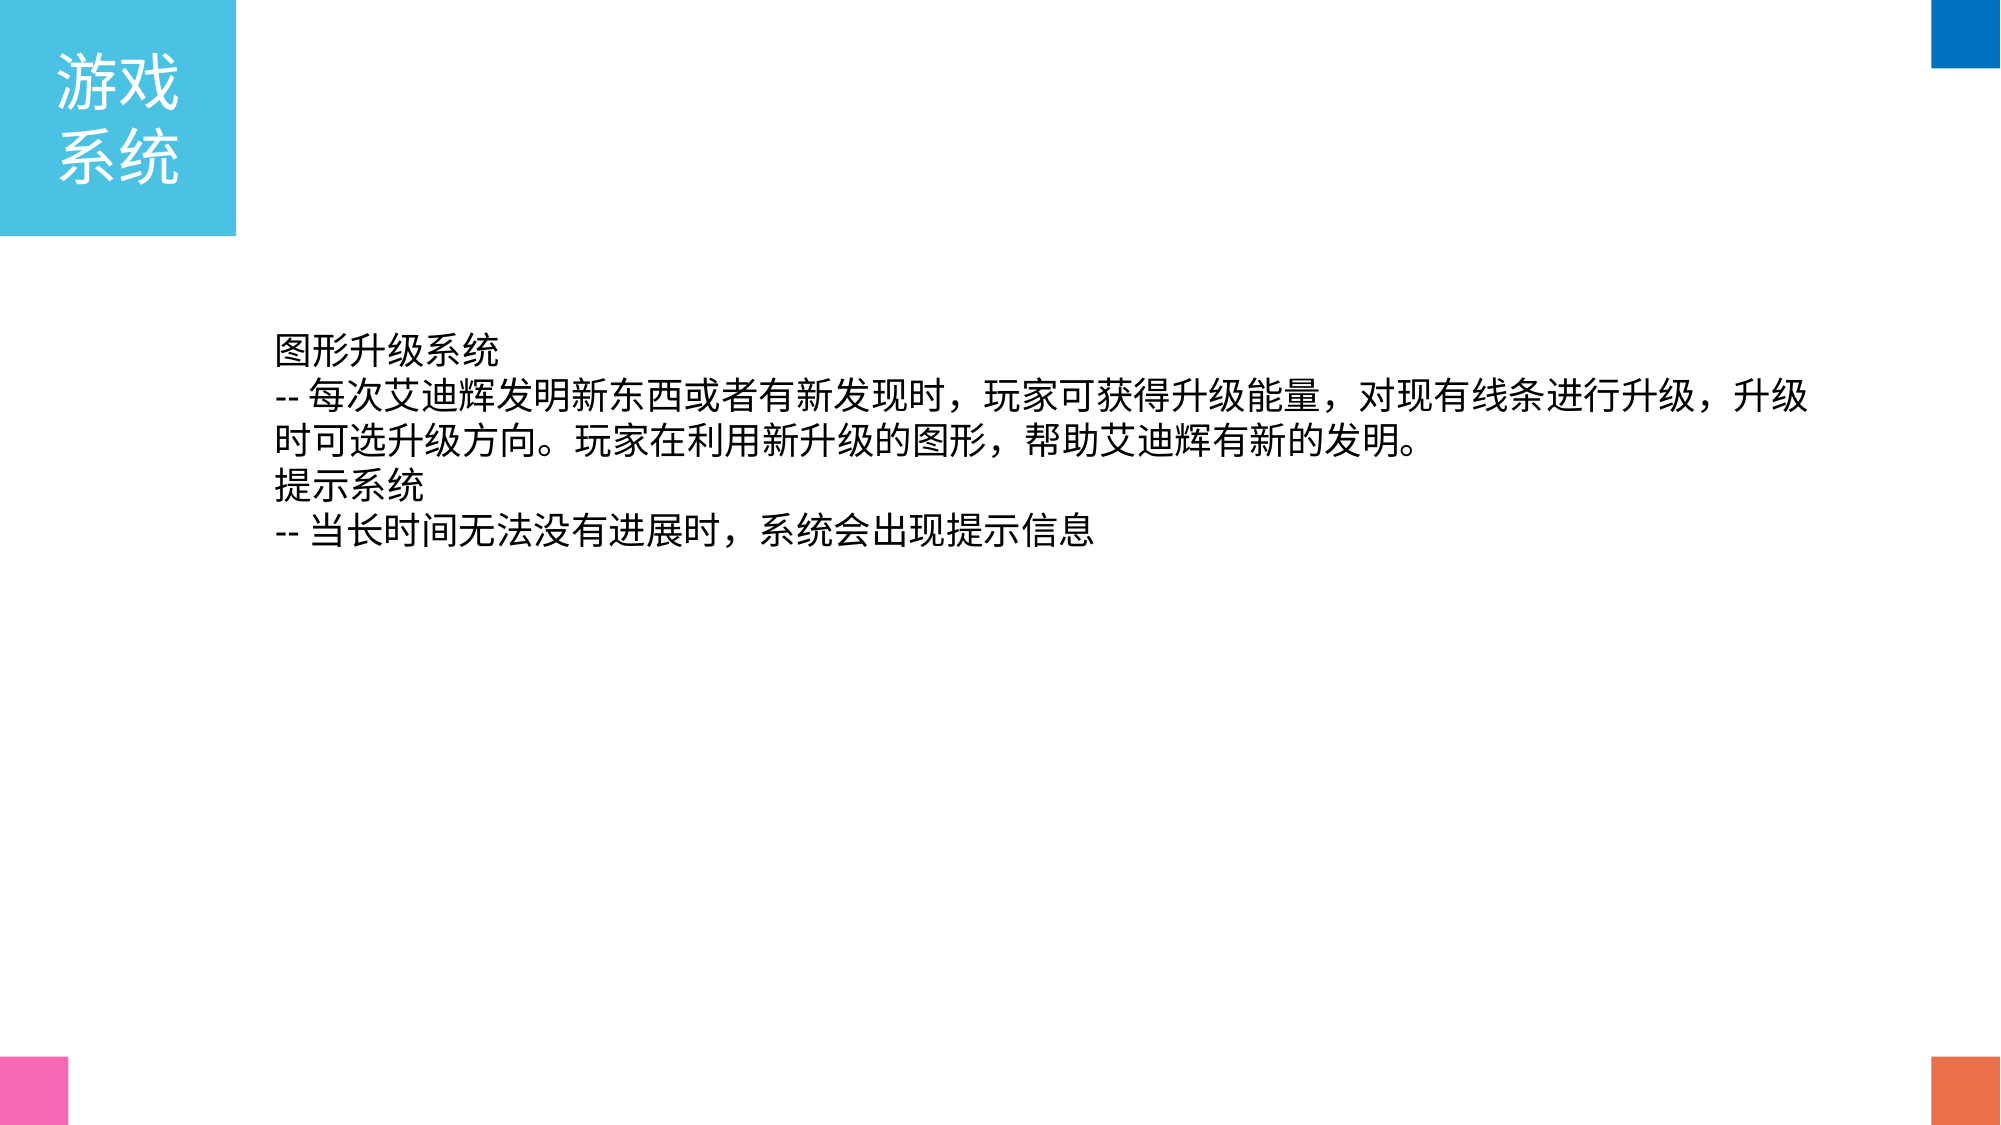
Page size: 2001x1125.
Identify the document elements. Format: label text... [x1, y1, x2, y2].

text_box [0, 1056, 69, 1125]
text_box 游戏 系统 [0, 0, 237, 237]
text_box [1930, 0, 2000, 69]
text_box [1930, 1056, 2000, 1125]
text_box 图形升级系统 --每次艾迪辉发明新东西或者有新发现时，玩家可获得升级能量，对现有线条进行升级，升级时可选升级方向。玩家在利用新升级的图形，帮助艾迪辉有新的发明。 提示系统 --当长时间无法没有进展时，系统会出现提示信息 [259, 319, 1834, 560]
